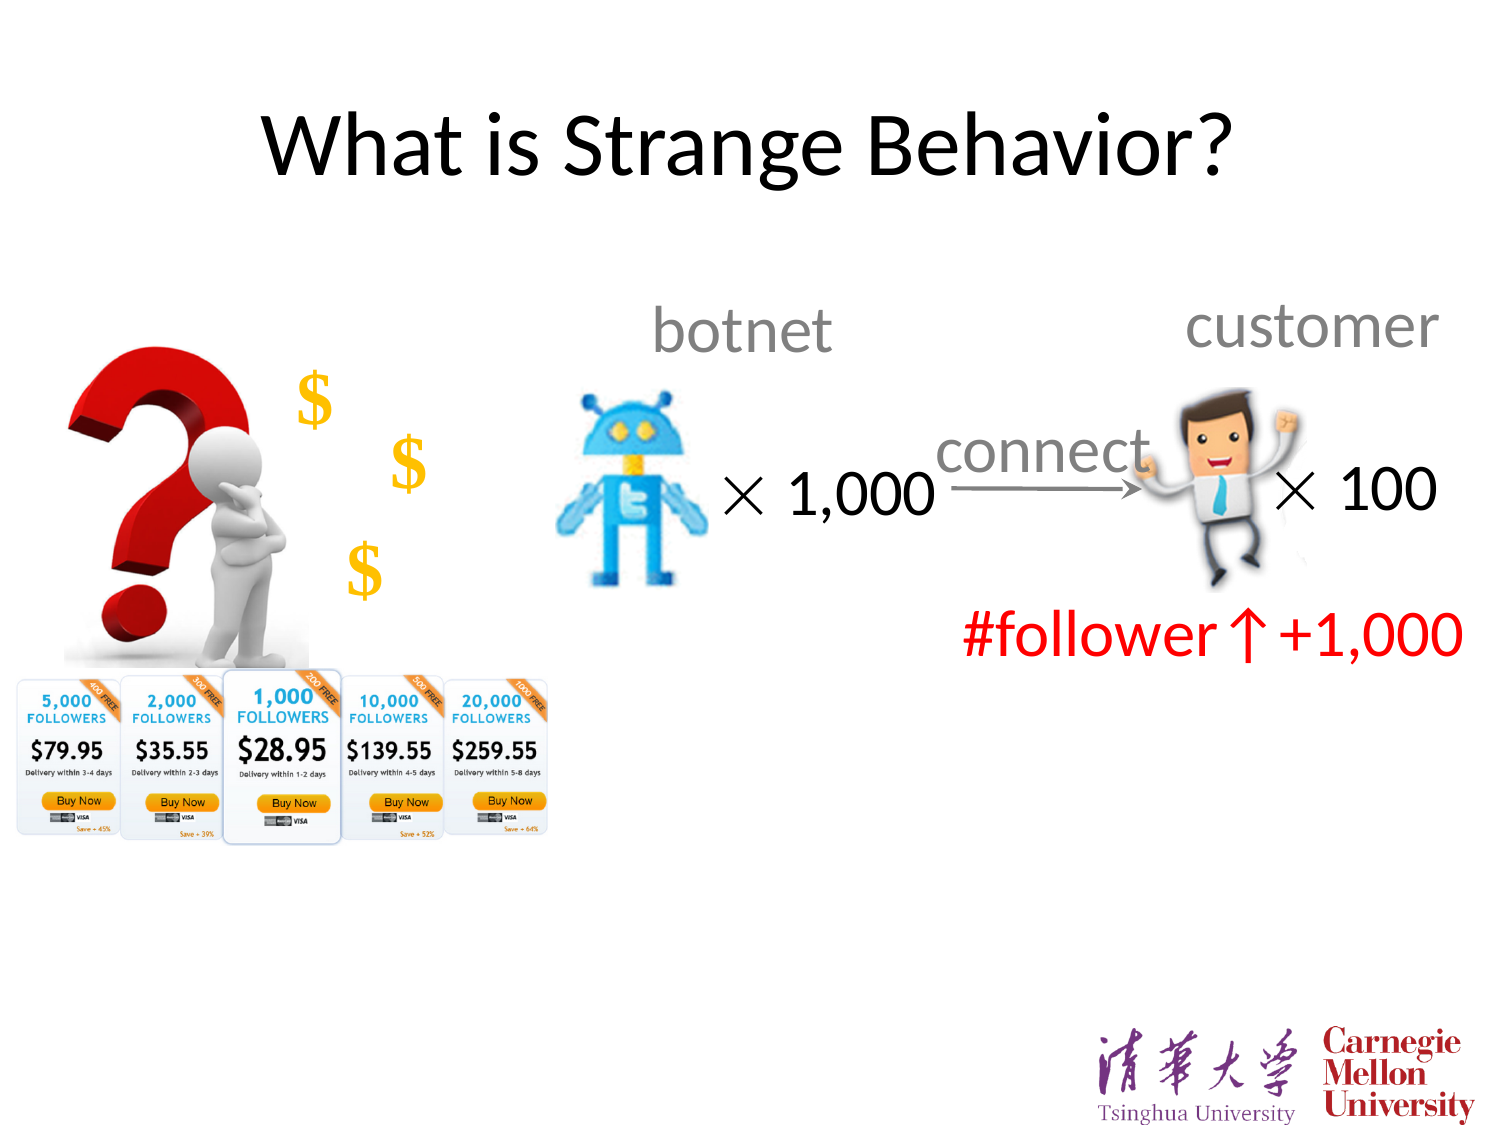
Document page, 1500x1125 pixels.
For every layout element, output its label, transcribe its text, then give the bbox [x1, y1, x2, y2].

text_box $ [375, 406, 443, 512]
text_box $ [331, 513, 399, 619]
text_box botnet [636, 278, 850, 374]
text_box  1,000 [715, 440, 952, 536]
picture [1126, 385, 1308, 593]
picture [1096, 1026, 1299, 1125]
title What is Strange Behavior? [75, 45, 1425, 233]
text_box connect [920, 398, 1121, 493]
text_box customer [1170, 273, 1456, 369]
picture [555, 385, 710, 593]
text_box #follower↑+1,000 [947, 582, 1480, 678]
text_box $ [282, 342, 350, 447]
picture [15, 345, 549, 847]
text_box  100 [1313, 436, 1453, 531]
picture [1323, 1026, 1476, 1125]
